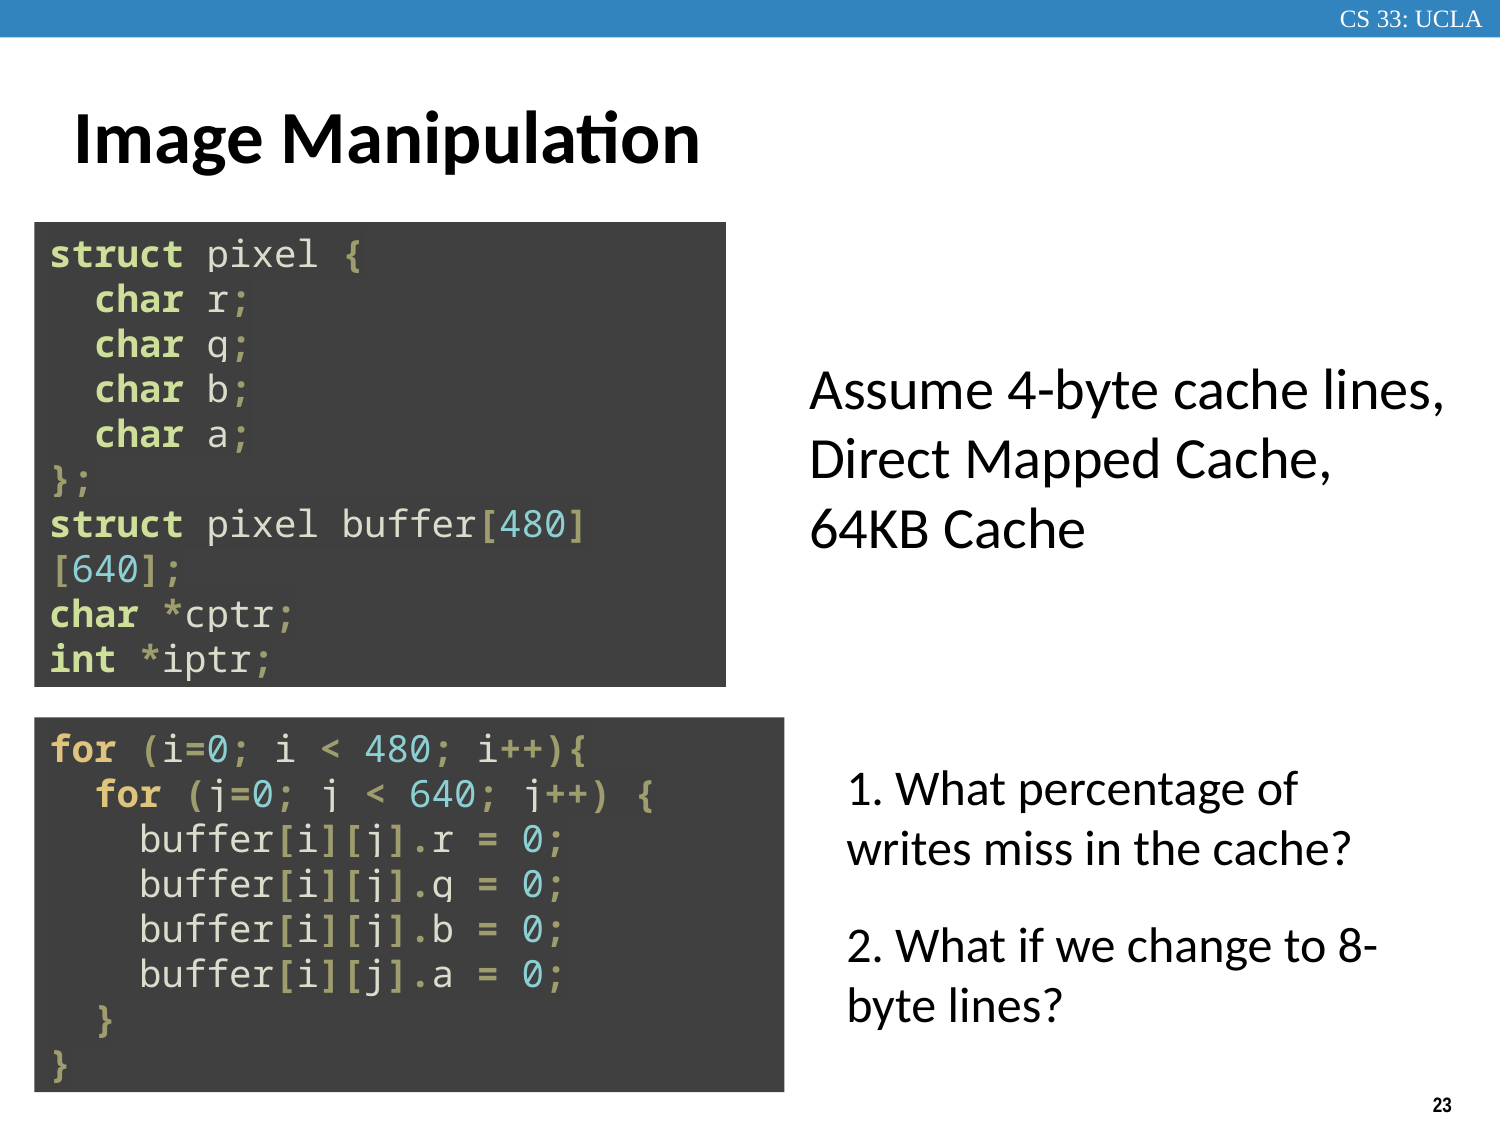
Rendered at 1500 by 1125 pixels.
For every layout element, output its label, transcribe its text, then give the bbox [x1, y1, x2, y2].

text_box Assume 4-byte cache lines, Direct Mapped Cache, 64KB Cache [794, 343, 1462, 568]
text_box 1. What percentage of writes miss in the cache? [831, 748, 1397, 884]
text_box struct pixel { char r; char g; char b; char a; }; struct pixel buffer[480][640]; char *cptr; int *iptr; [34, 222, 726, 687]
title Image Manipulation [58, 71, 1305, 197]
text_box 2. What if we change to 8-byte lines? [831, 905, 1397, 1041]
text_box for (i=0; i < 480; i++){ for (j=0; j < 640; j++) { buffer[i][j].r = 0; buffer[i][j].g = 0; buffer[i][j].b = 0; buffer[i][j].a = 0; } } [34, 717, 785, 1093]
